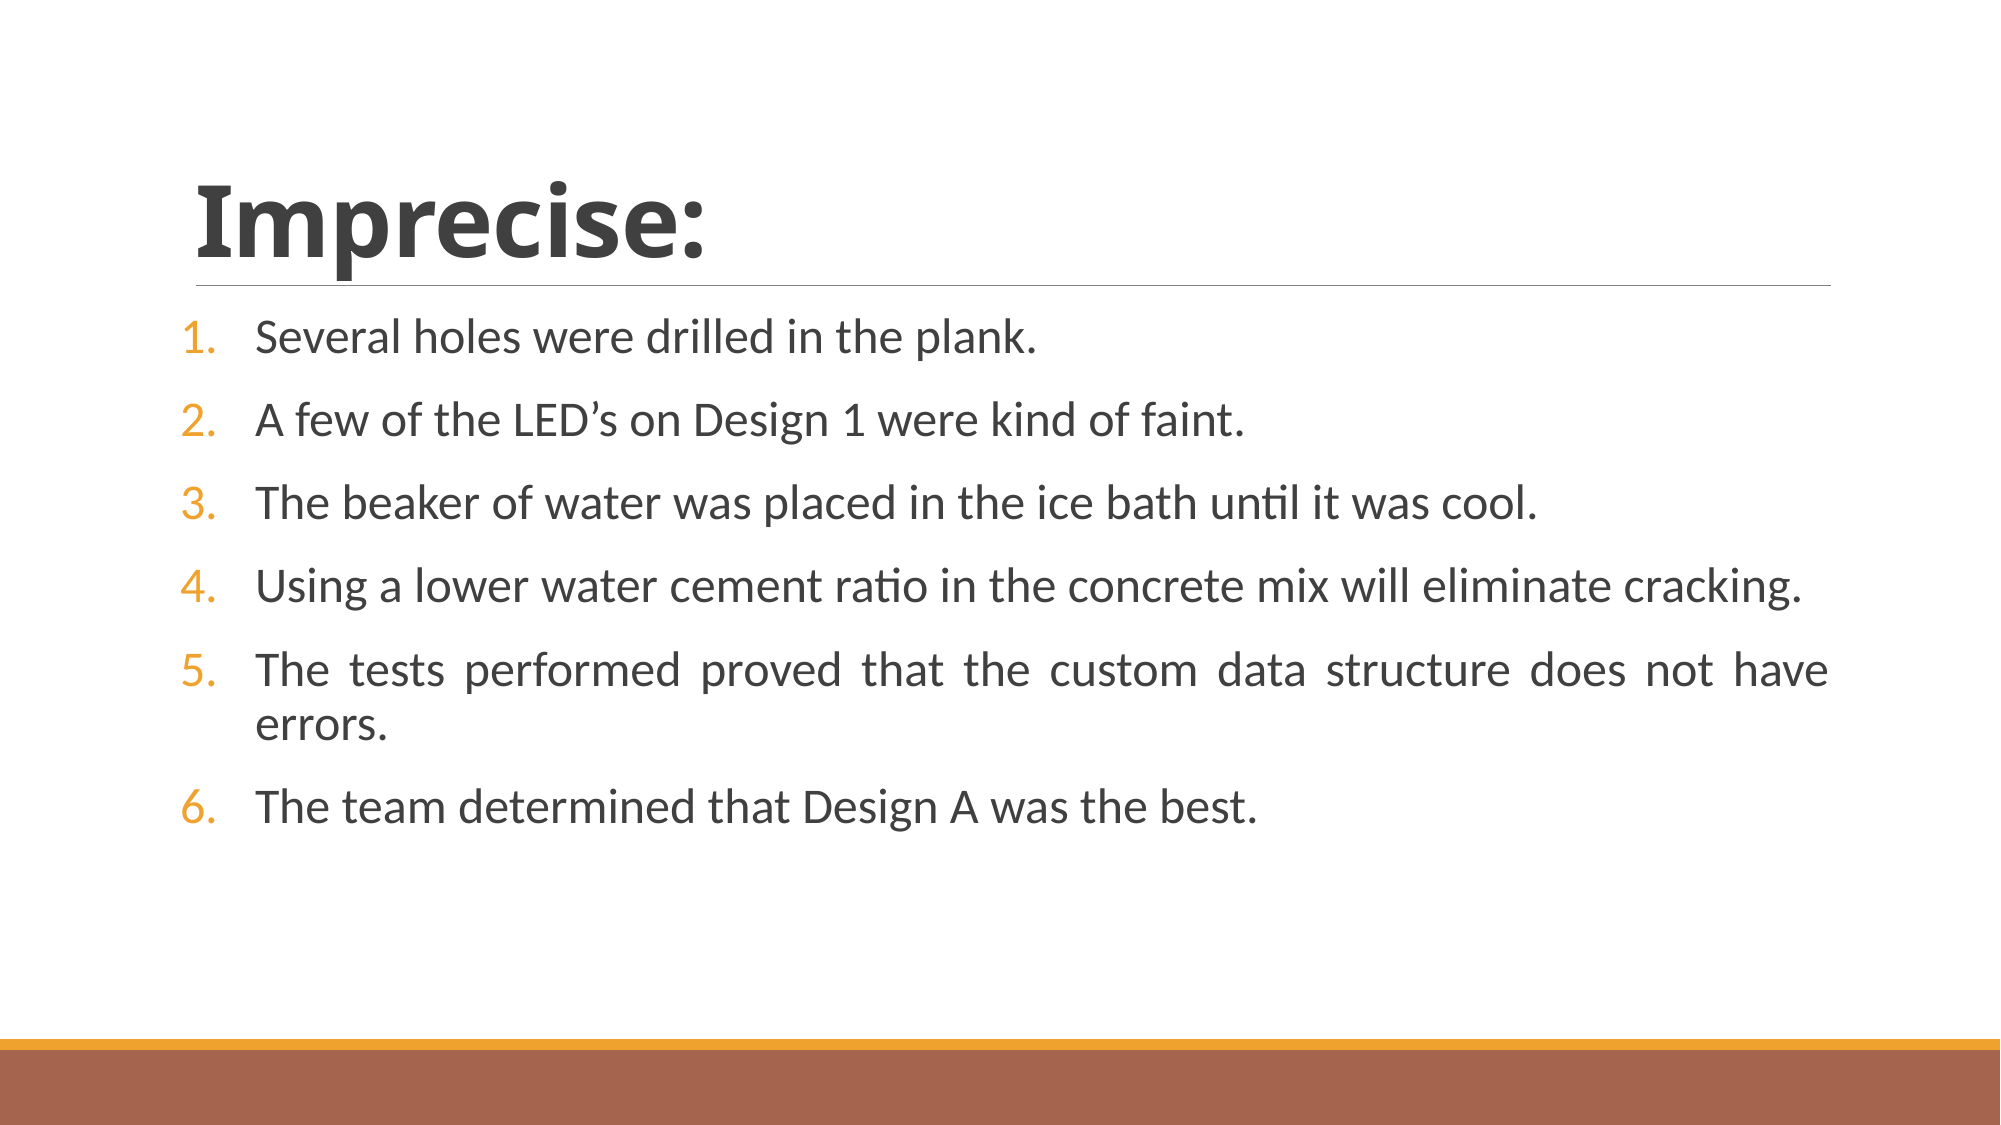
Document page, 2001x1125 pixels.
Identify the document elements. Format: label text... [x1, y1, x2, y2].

title Imprecise: [180, 47, 1830, 285]
list Several holes were drilled in the plank. A few of the LED’s on Design 1 were kind of faint. The beaker of water was placed in the ice bath until it was cool. Using a lower water cement ratio in the concrete mix will eliminate cracking. The tests performed proved that the custom data structure does not have errors. The team determined that Design A was the best. [180, 302, 1830, 963]
